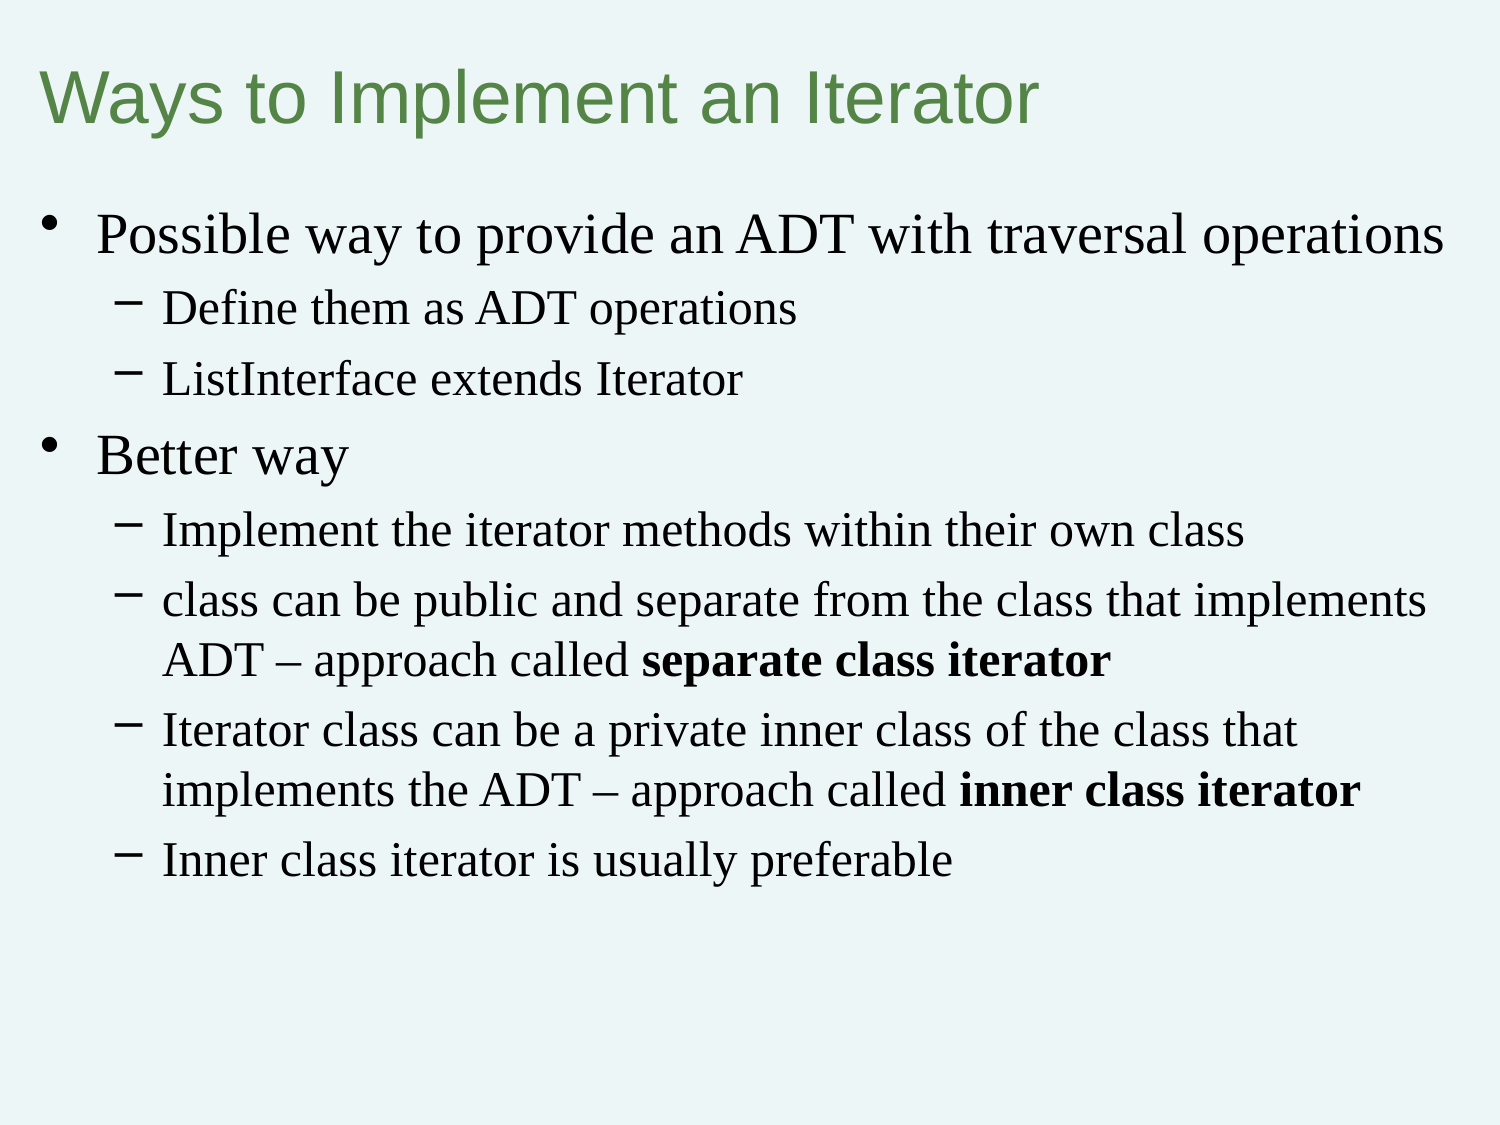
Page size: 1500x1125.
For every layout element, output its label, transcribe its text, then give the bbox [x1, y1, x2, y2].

title Ways to Implement an Iterator [24, 0, 1475, 187]
list Possible way to provide an ADT with traversal operations Define them as ADT operations ListInterface extends Iterator Better way Implement the iterator methods within their own class class can be public and separate from the class that implements ADT – approach called separate class iterator Iterator class can be a private inner class of the class that implements the ADT – approach called inner class iterator Inner class iterator is usually preferable [24, 187, 1475, 1050]
